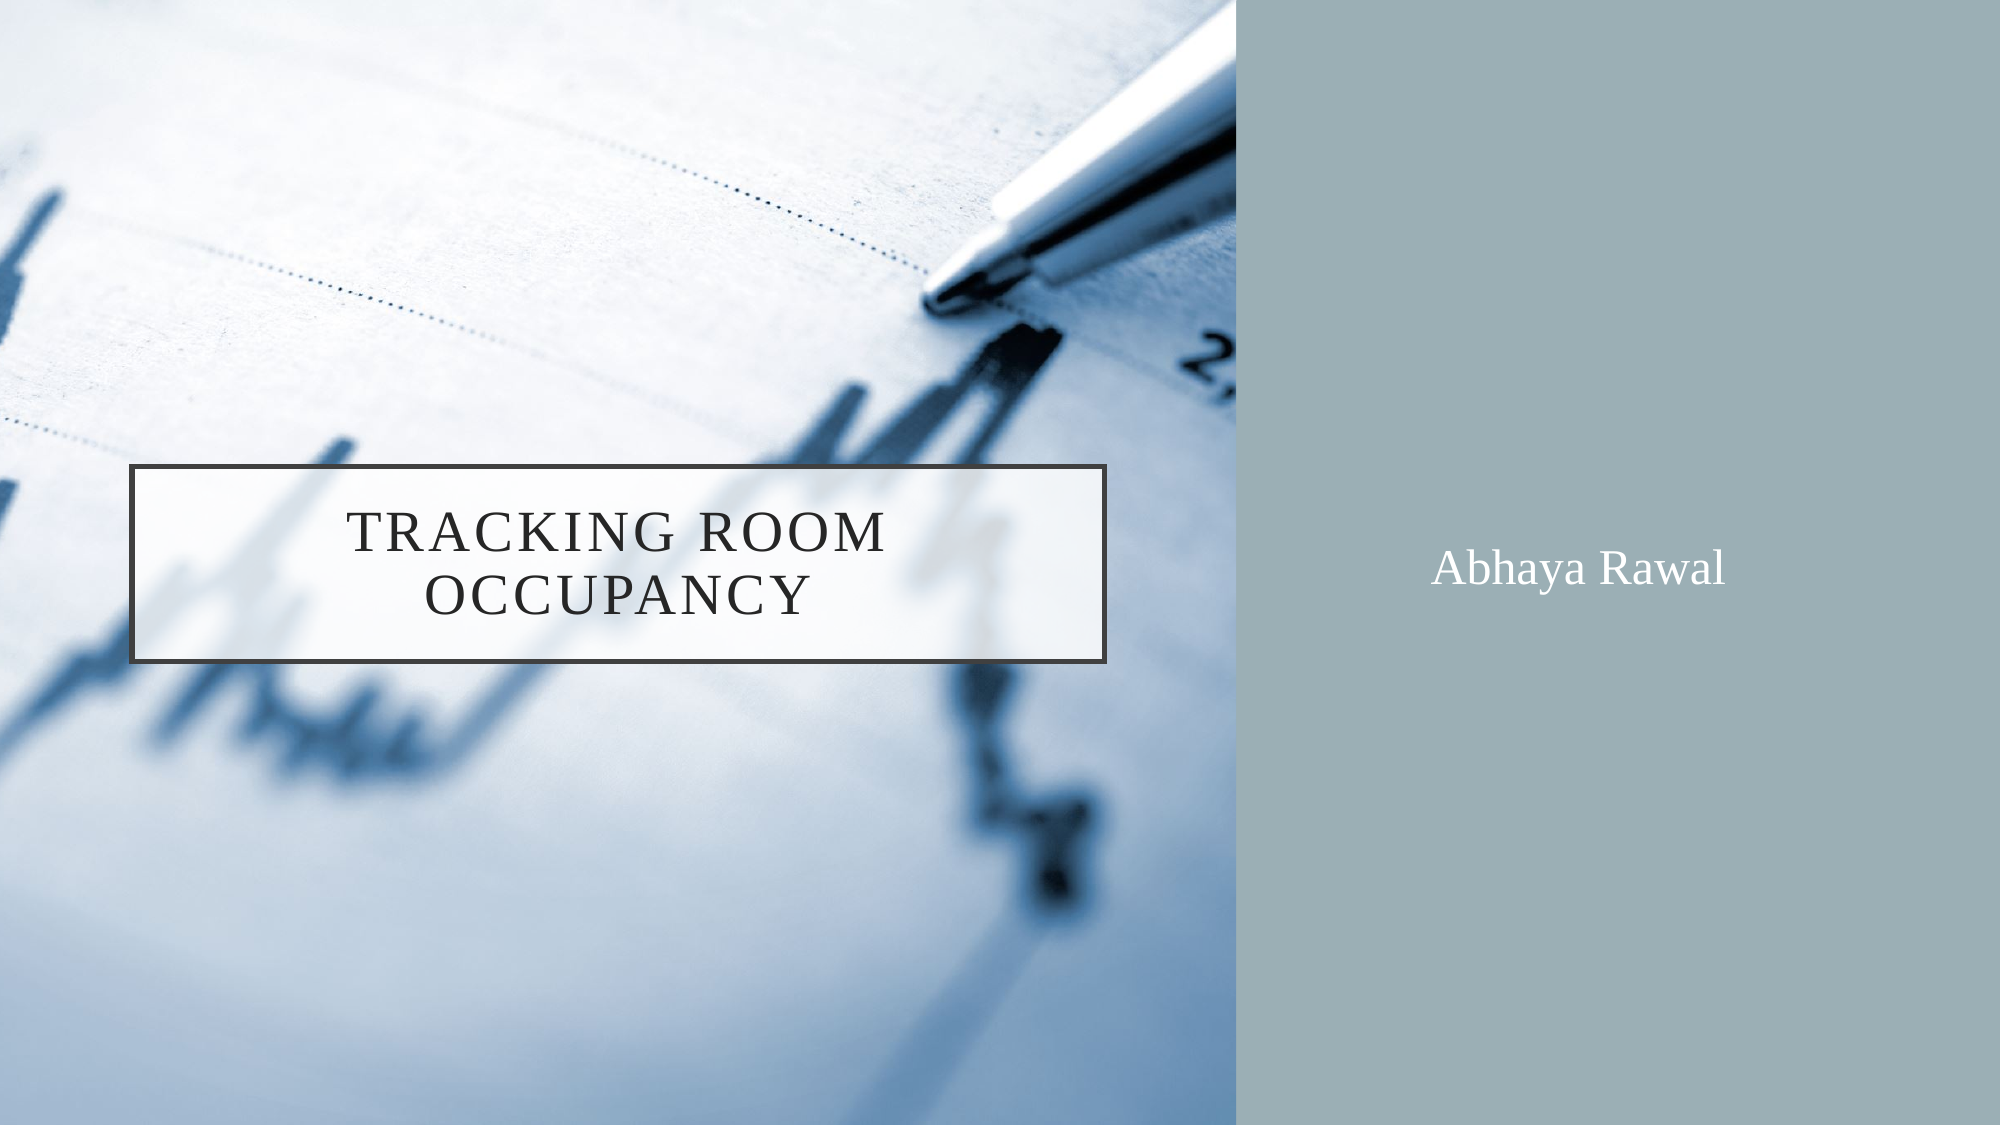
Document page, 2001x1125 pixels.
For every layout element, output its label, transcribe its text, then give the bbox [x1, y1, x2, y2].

text_box Abhaya Rawal [1237, 1, 2000, 1125]
picture [0, 0, 1237, 1125]
